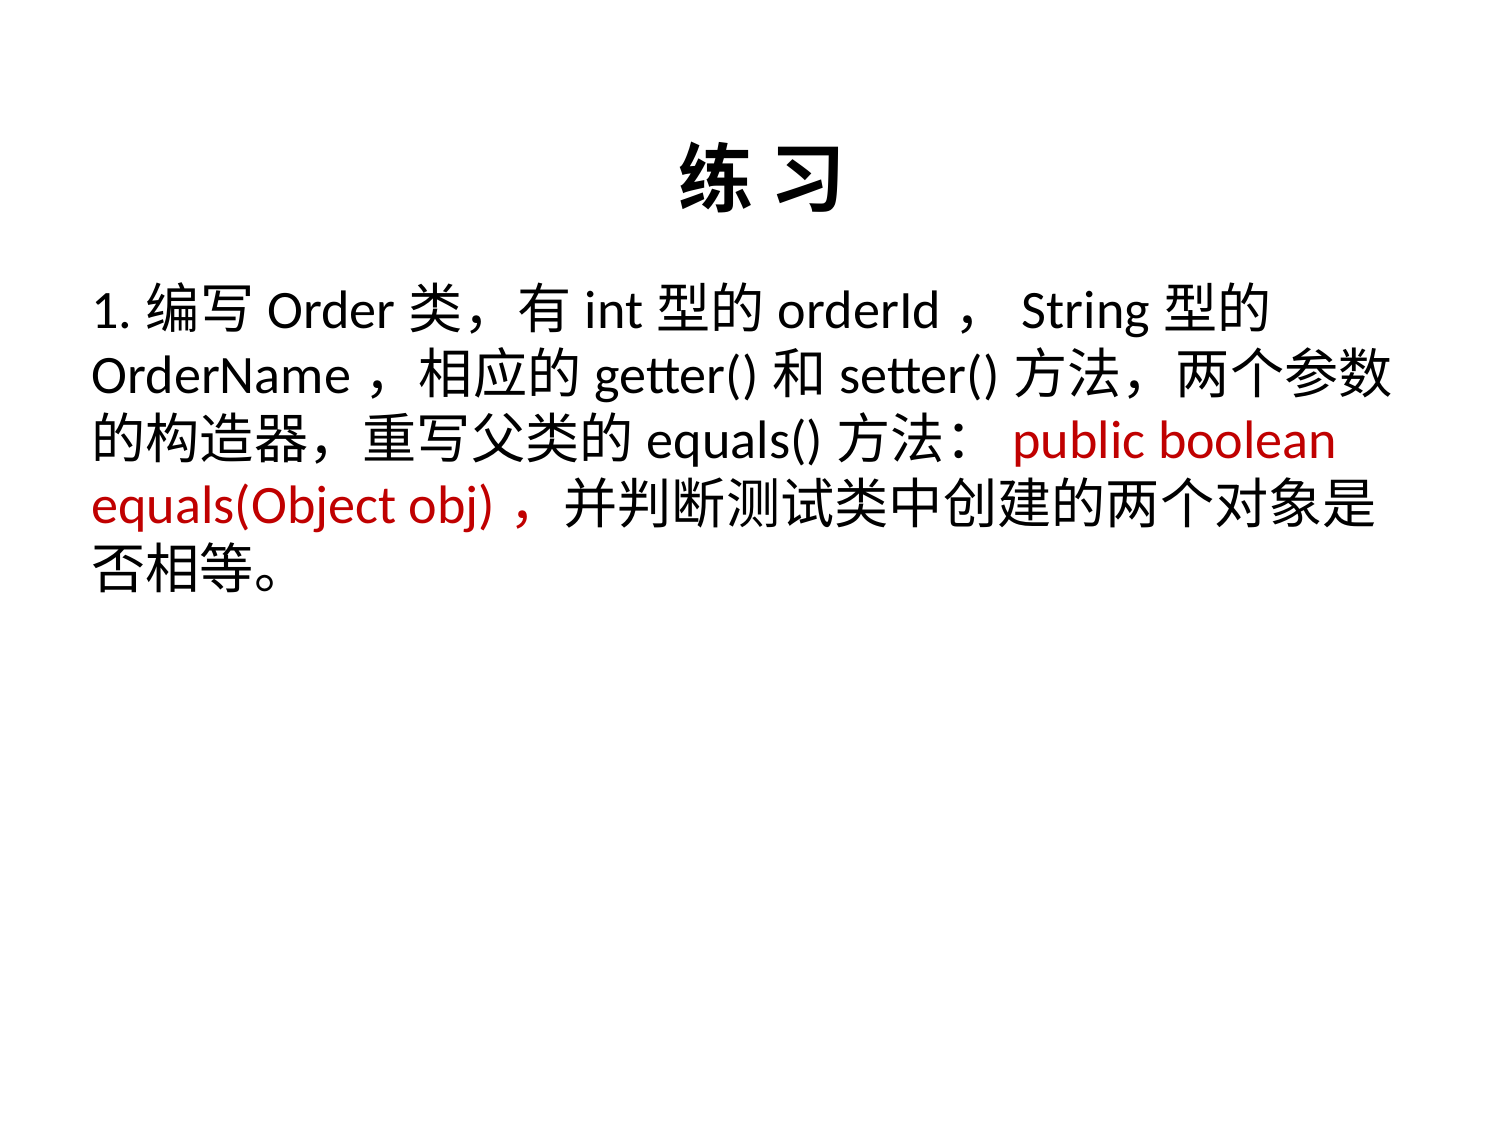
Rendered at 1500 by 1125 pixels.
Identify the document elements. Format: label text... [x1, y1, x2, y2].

title 练 习 [525, 113, 999, 240]
text_box 1.编写Order类，有int型的orderId，String型的OrderName，相应的getter()和setter()方法，两个参数的构造器，重写父类的equals()方法：public boolean equals(Object obj)，并判断测试类中创建的两个对象是否相等。 [76, 267, 1424, 737]
